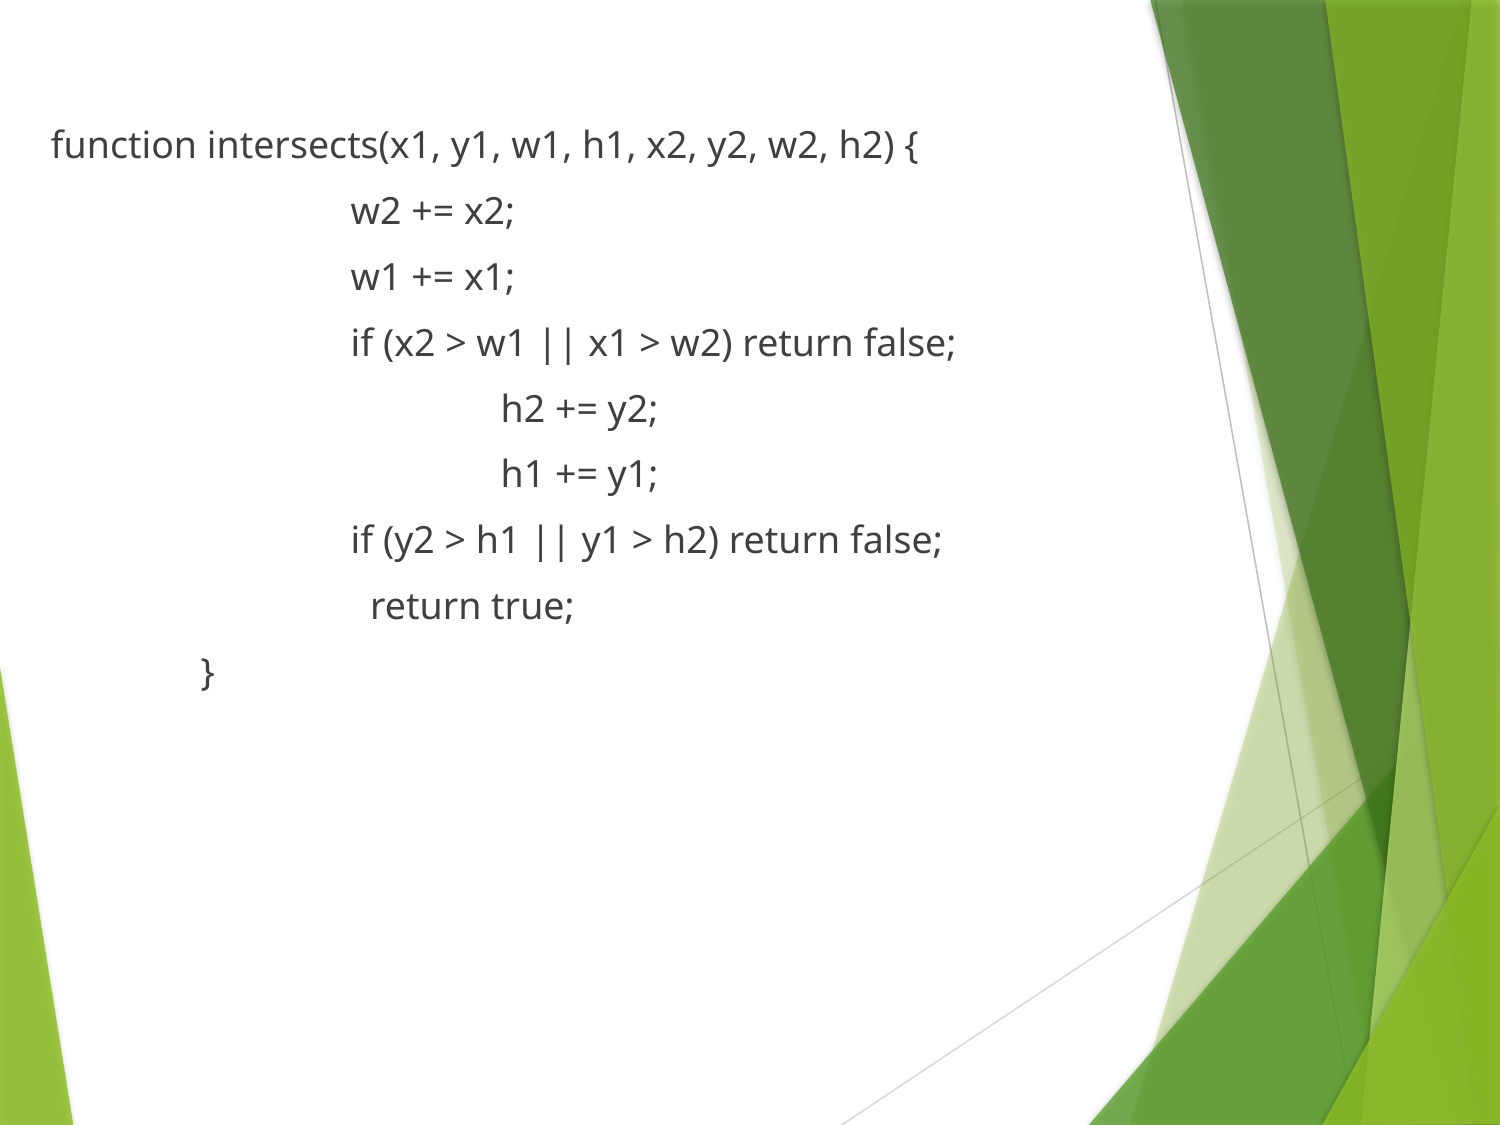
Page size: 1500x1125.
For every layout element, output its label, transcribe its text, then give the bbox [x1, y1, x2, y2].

list function intersects(x1, y1, w1, h1, x2, y2, w2, h2) { w2 += x2; w1 += x1; if (x2 > w1 || x1 > w2) return false; h2 += y2; h1 += y1; if (y2 > h1 || y1 > h2) return false; return true; } [17, 113, 1500, 941]
